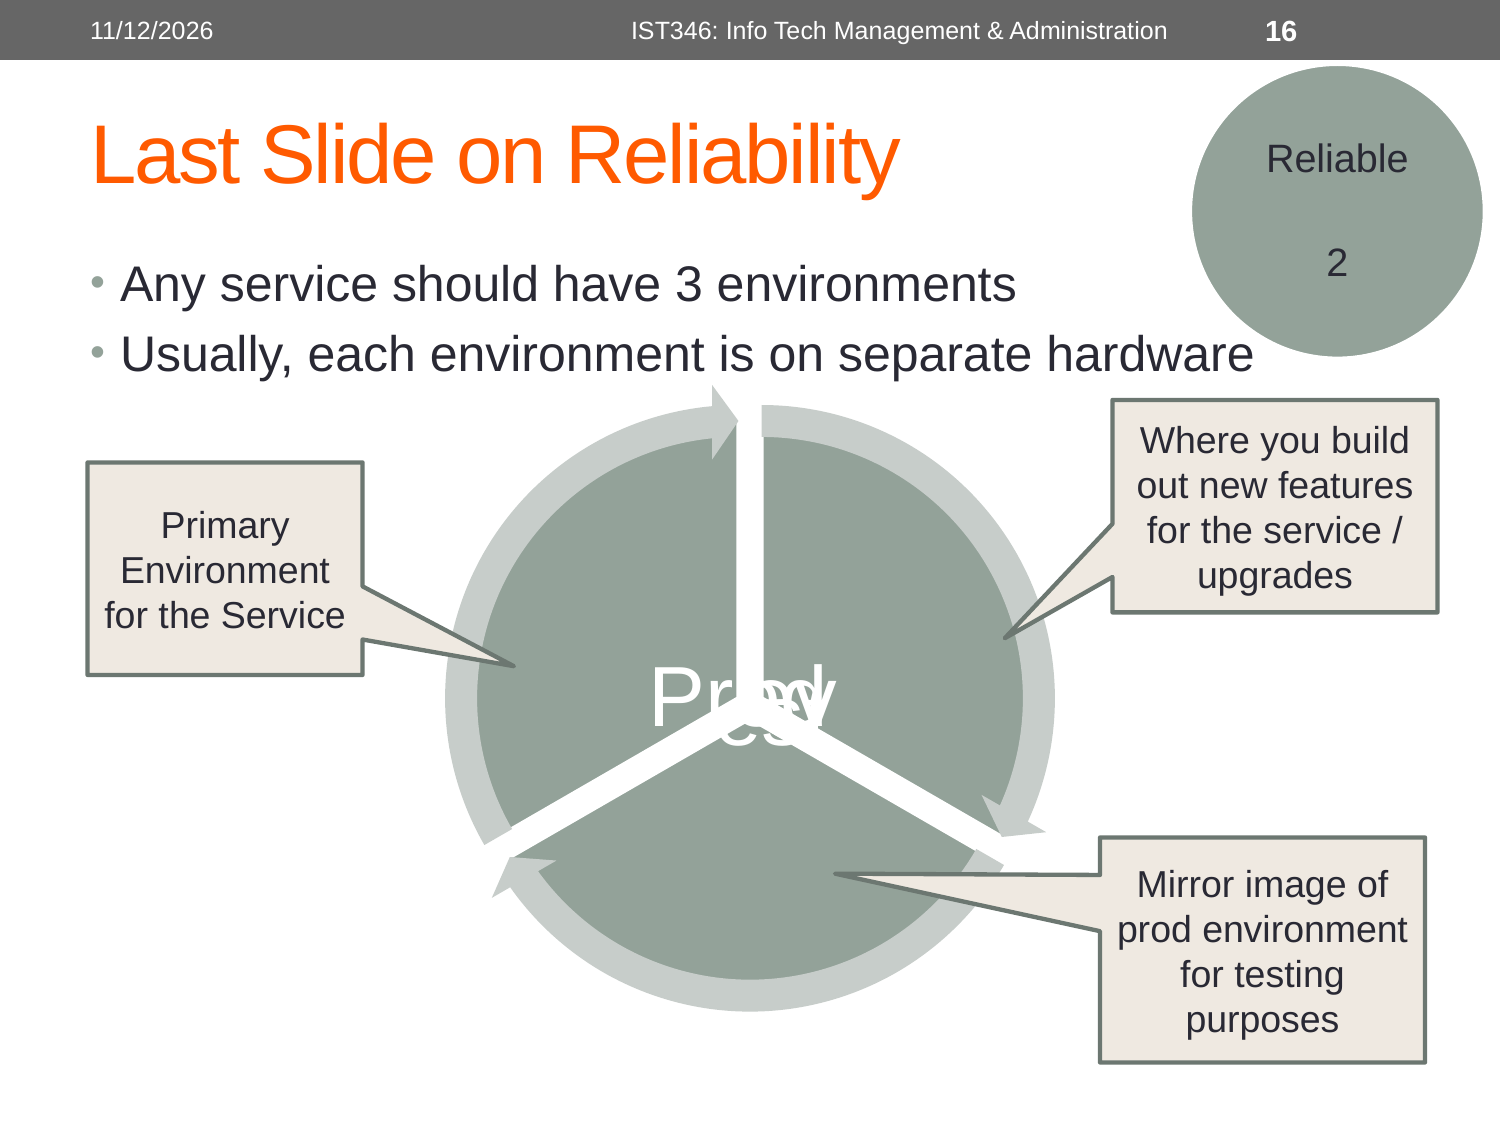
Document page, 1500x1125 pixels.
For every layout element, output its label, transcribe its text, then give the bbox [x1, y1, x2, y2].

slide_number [75, 3, 550, 57]
list Any service should have 3 environments Usually, each environment is on separate hardware [75, 244, 1425, 700]
footer IST346: Info Tech Management & Administration [562, 3, 1238, 57]
text_box Where you build out new features for the service / upgrades [1258, 397, 1440, 615]
text_box Primary Environment for the Service [85, 460, 246, 678]
text_box Mirror image of prod environment for testing purposes [1097, 835, 1428, 1065]
title Last Slide on Reliability [75, 87, 1186, 214]
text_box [249, 374, 1251, 1042]
slide_number 16 [1250, 3, 1425, 57]
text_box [1189, 63, 1486, 359]
